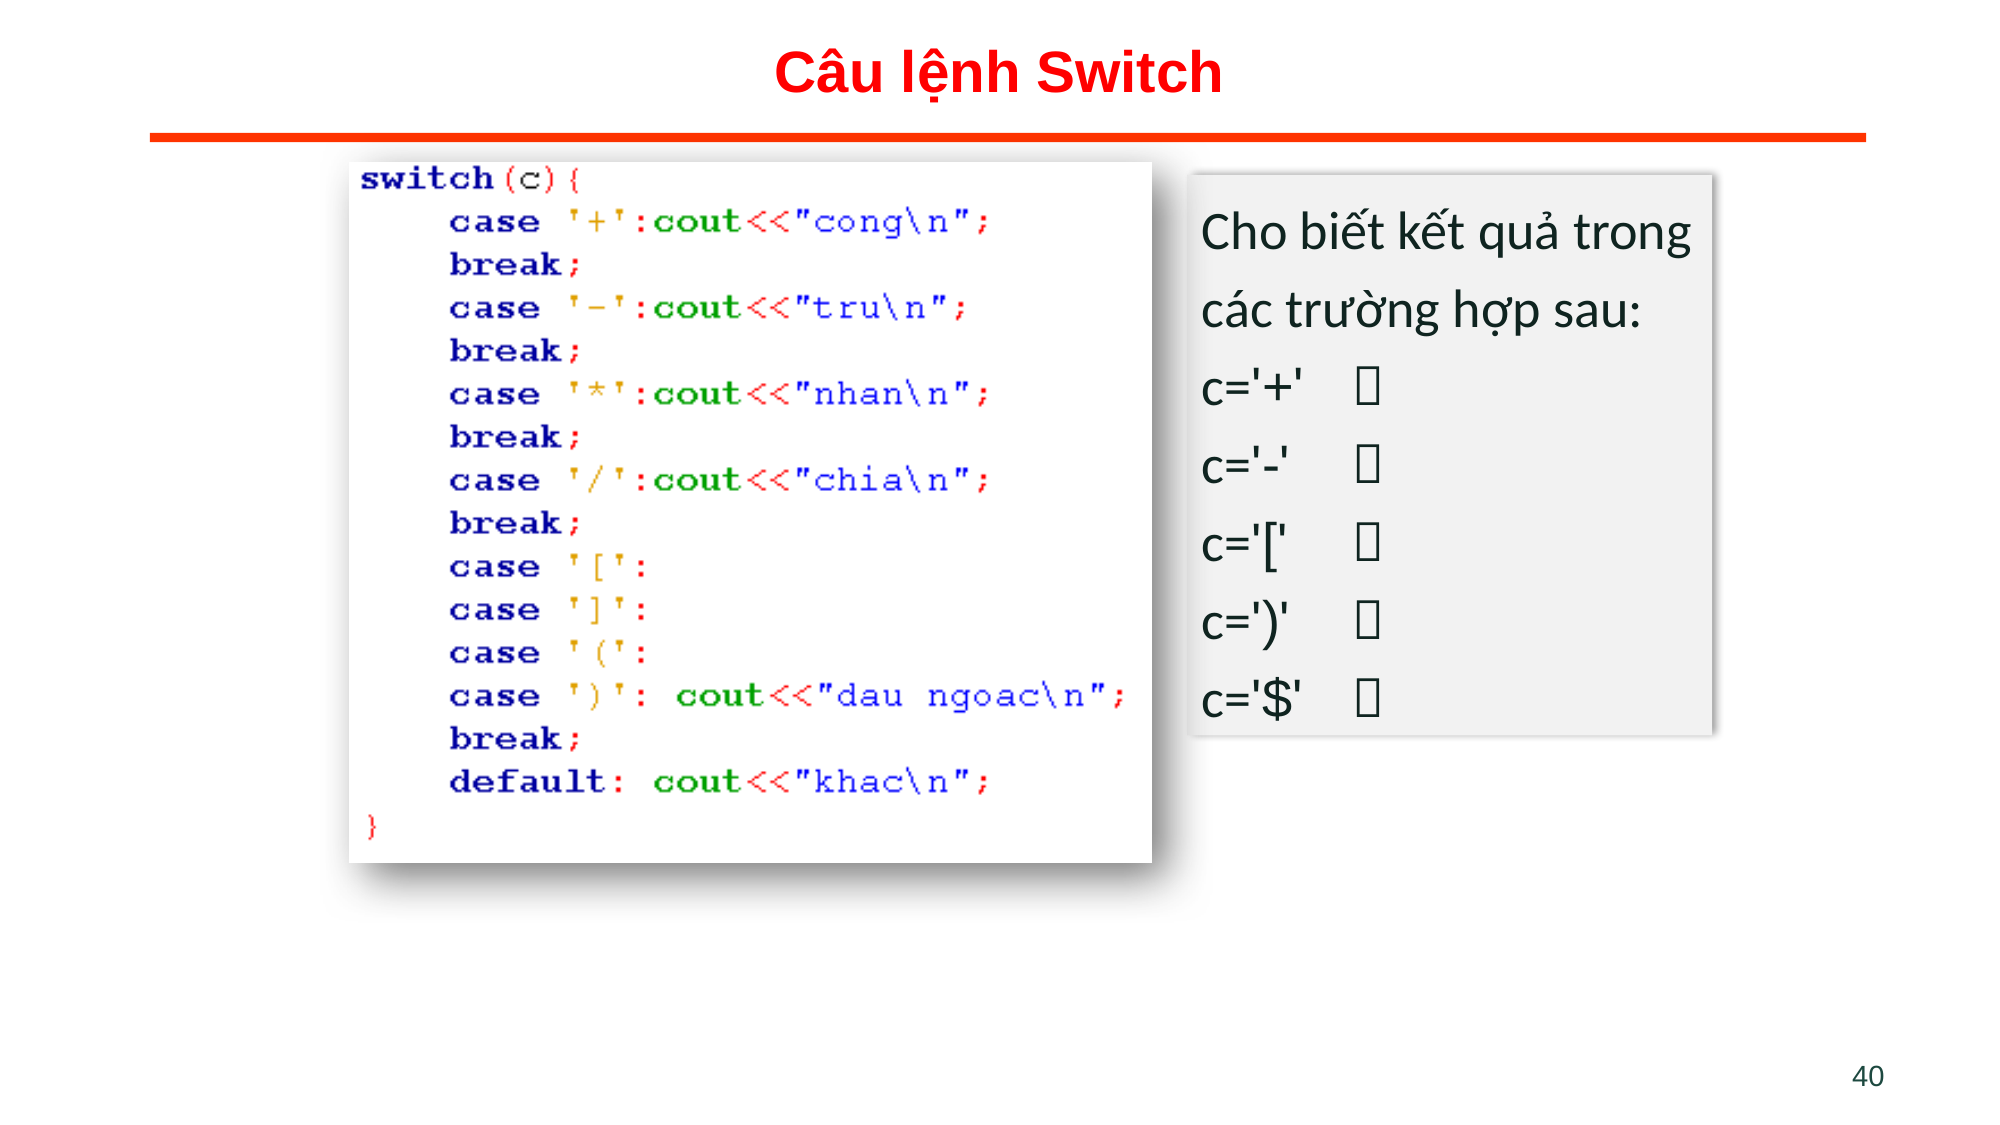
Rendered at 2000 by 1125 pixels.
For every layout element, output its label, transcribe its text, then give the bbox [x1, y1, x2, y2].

title Câu lệnh Switch [324, 0, 1675, 163]
picture [349, 162, 1152, 863]
slide_number 40 [1432, 1050, 1900, 1103]
text_box Cho biết kết quả trong các trường hợp sau: c='+'  c='-'  c='['  c=')'  c='$'  [1193, 174, 1713, 736]
